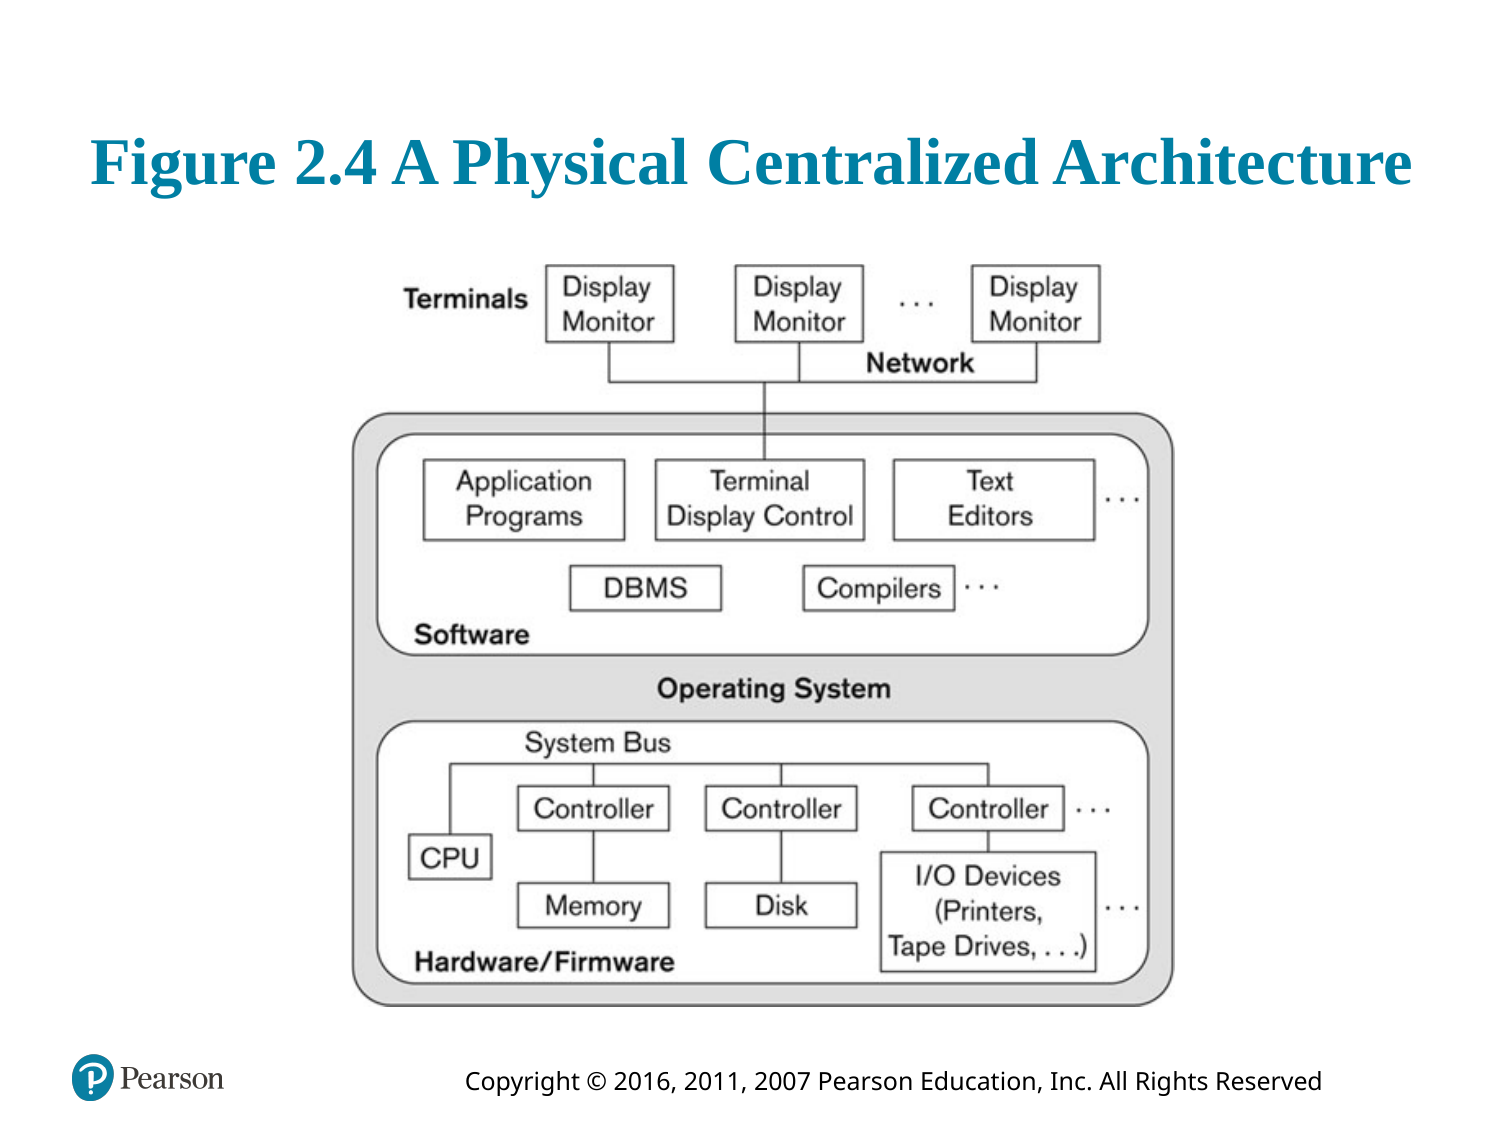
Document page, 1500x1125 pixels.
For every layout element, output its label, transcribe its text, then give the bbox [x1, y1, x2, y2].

picture [72, 1087, 83, 1101]
picture [80, 1063, 106, 1088]
picture [351, 264, 1176, 1007]
title Figure 2.4 A Physical Centralized Architecture [75, 37, 1452, 213]
picture [72, 1054, 88, 1070]
picture [98, 1054, 224, 1101]
